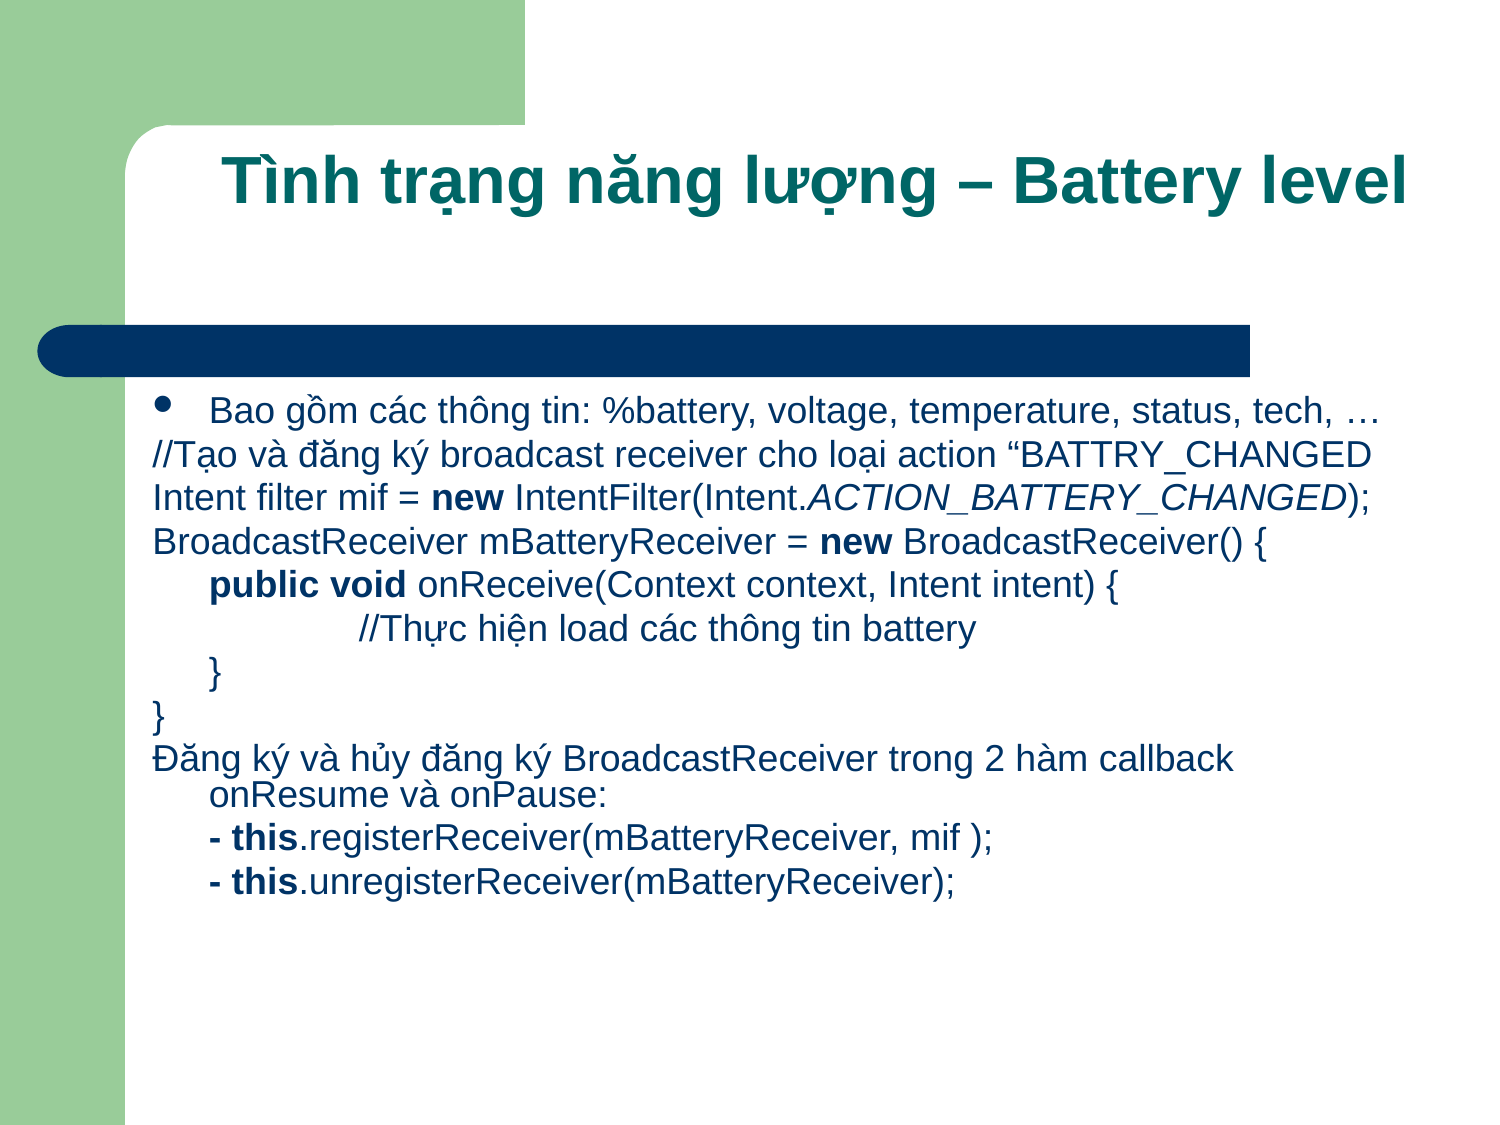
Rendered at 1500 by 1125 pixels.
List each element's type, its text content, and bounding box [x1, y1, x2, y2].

list Bao gồm các thông tin: %battery, voltage, temperature, status, tech, … //Tạo và đăng ký broadcast receiver cho loại action “BATTRY_CHANGED Intent filter mif = new IntentFilter(Intent.ACTION_BATTERY_CHANGED); BroadcastReceiver mBatteryReceiver = new BroadcastReceiver() { public void onReceive(Context context, Intent intent) { //Thực hiện load các thông tin battery } } Đăng ký và hủy đăng ký BroadcastReceiver trong 2 hàm callback onResume và onPause: - this.registerReceiver(mBatteryReceiver, mif ); - this.unregisterReceiver(mBatteryReceiver); [137, 387, 1400, 999]
title Tình trạng năng lượng – Battery level [124, 124, 1426, 226]
